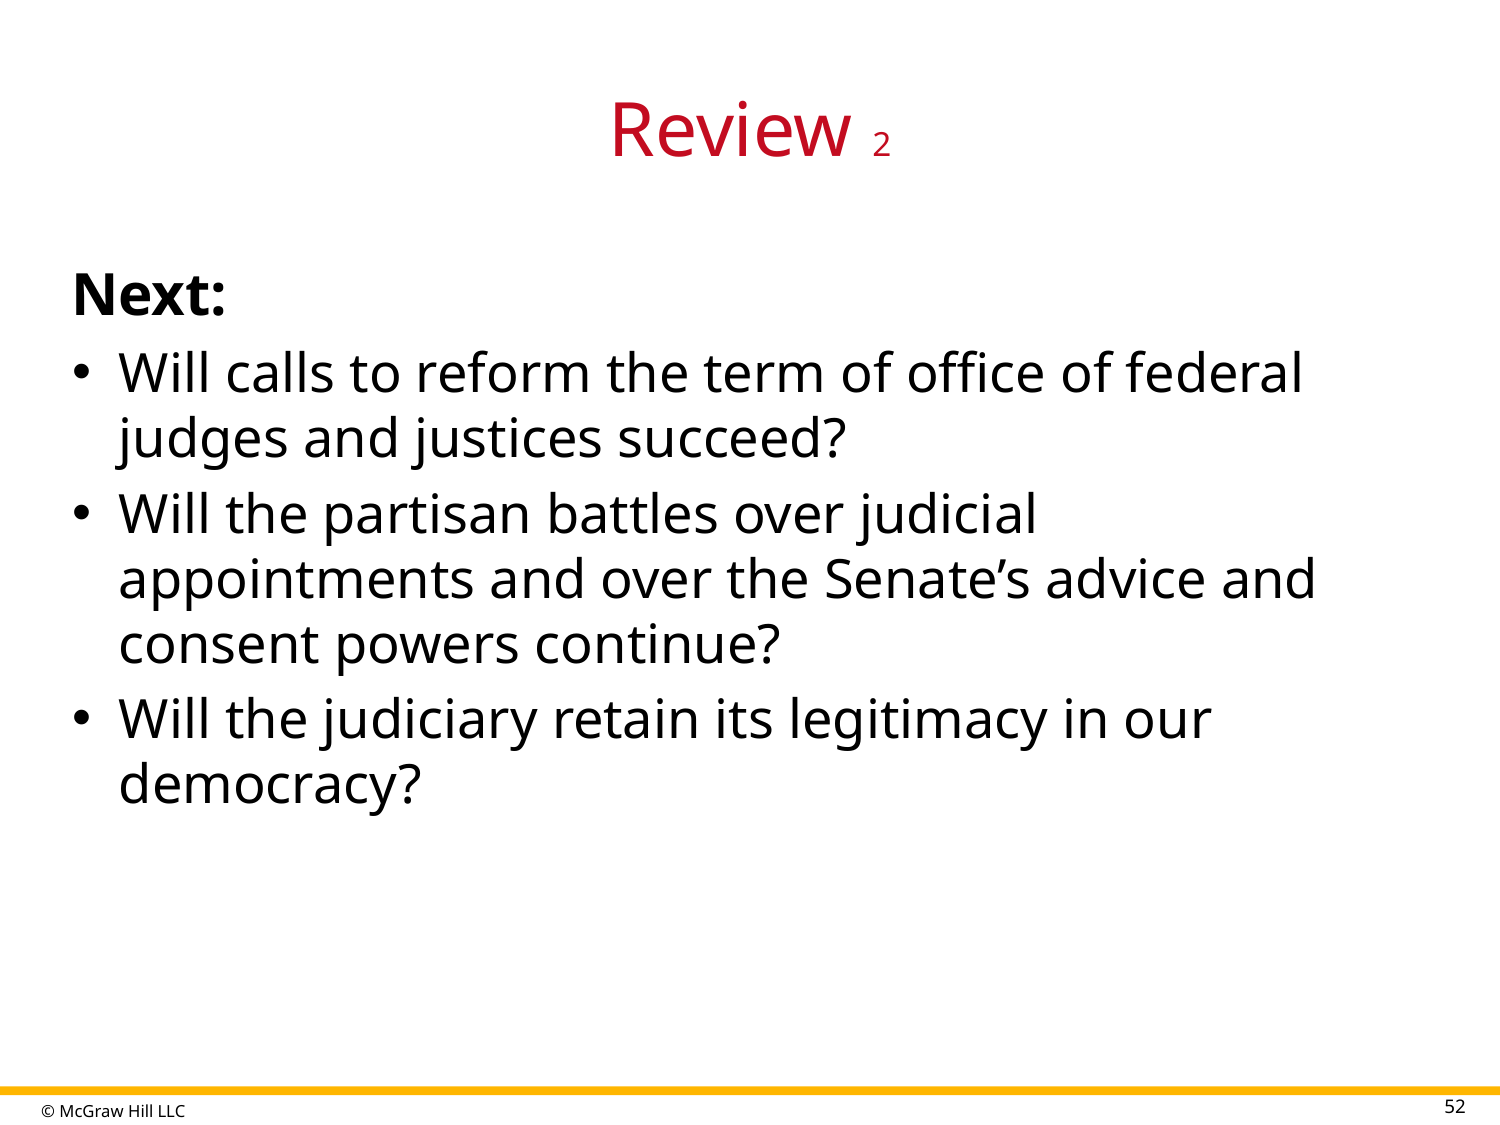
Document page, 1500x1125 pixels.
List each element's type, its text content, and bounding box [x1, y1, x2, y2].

list Next: Will calls to reform the term of office of federal judges and justices succeed? Will the partisan battles over judicial appointments and over the Senate’s advice and consent powers continue? Will the judiciary retain its legitimacy in our democracy? [56, 249, 1416, 1038]
slide_number 52 [1415, 1094, 1474, 1122]
title Review 2 [54, 30, 1446, 222]
